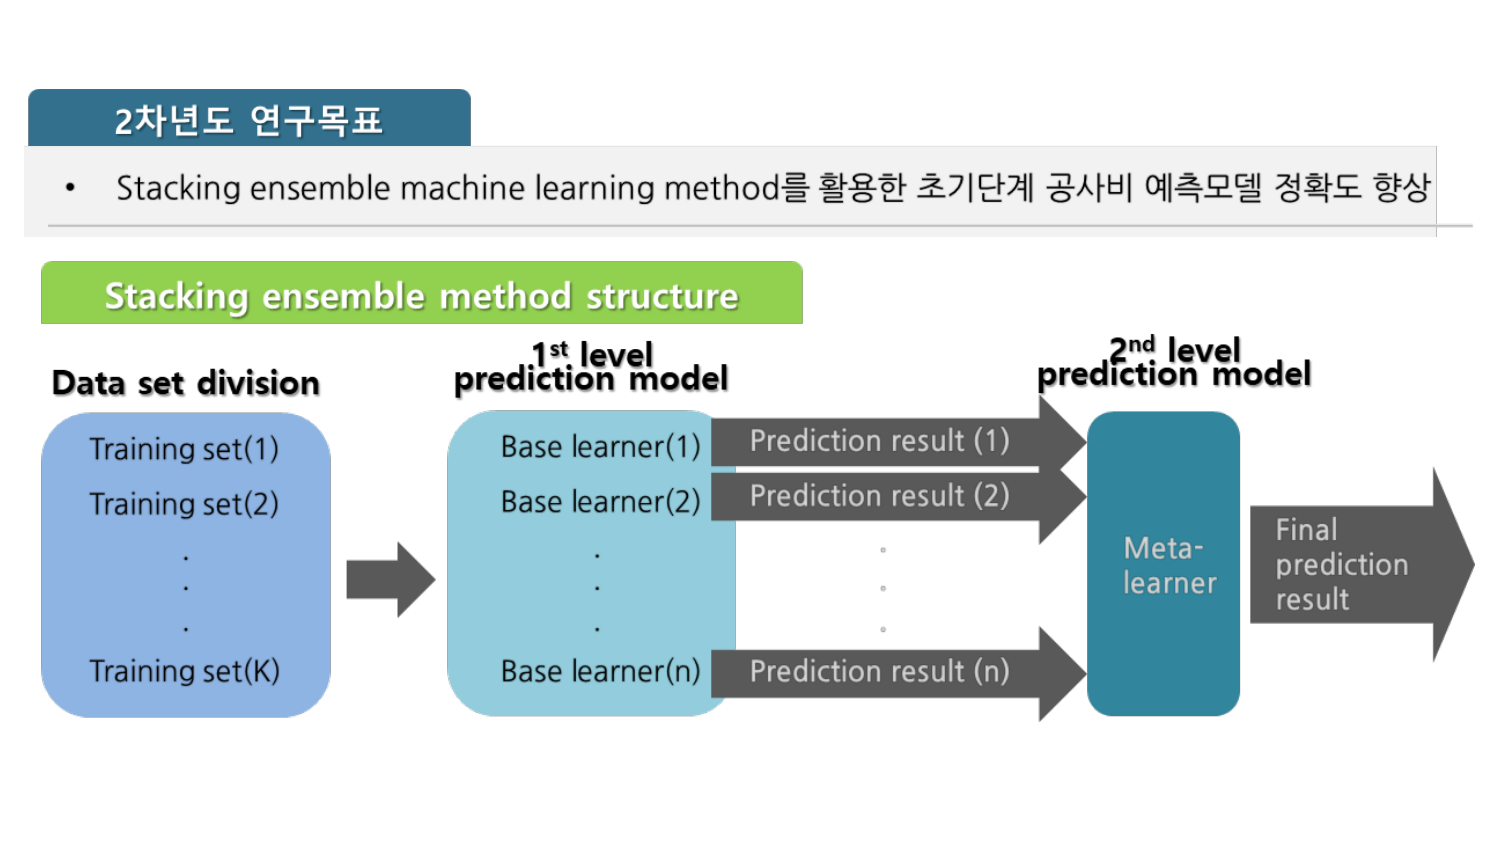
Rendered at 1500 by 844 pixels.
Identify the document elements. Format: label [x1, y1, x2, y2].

picture [24, 87, 1476, 238]
picture [24, 260, 1476, 722]
